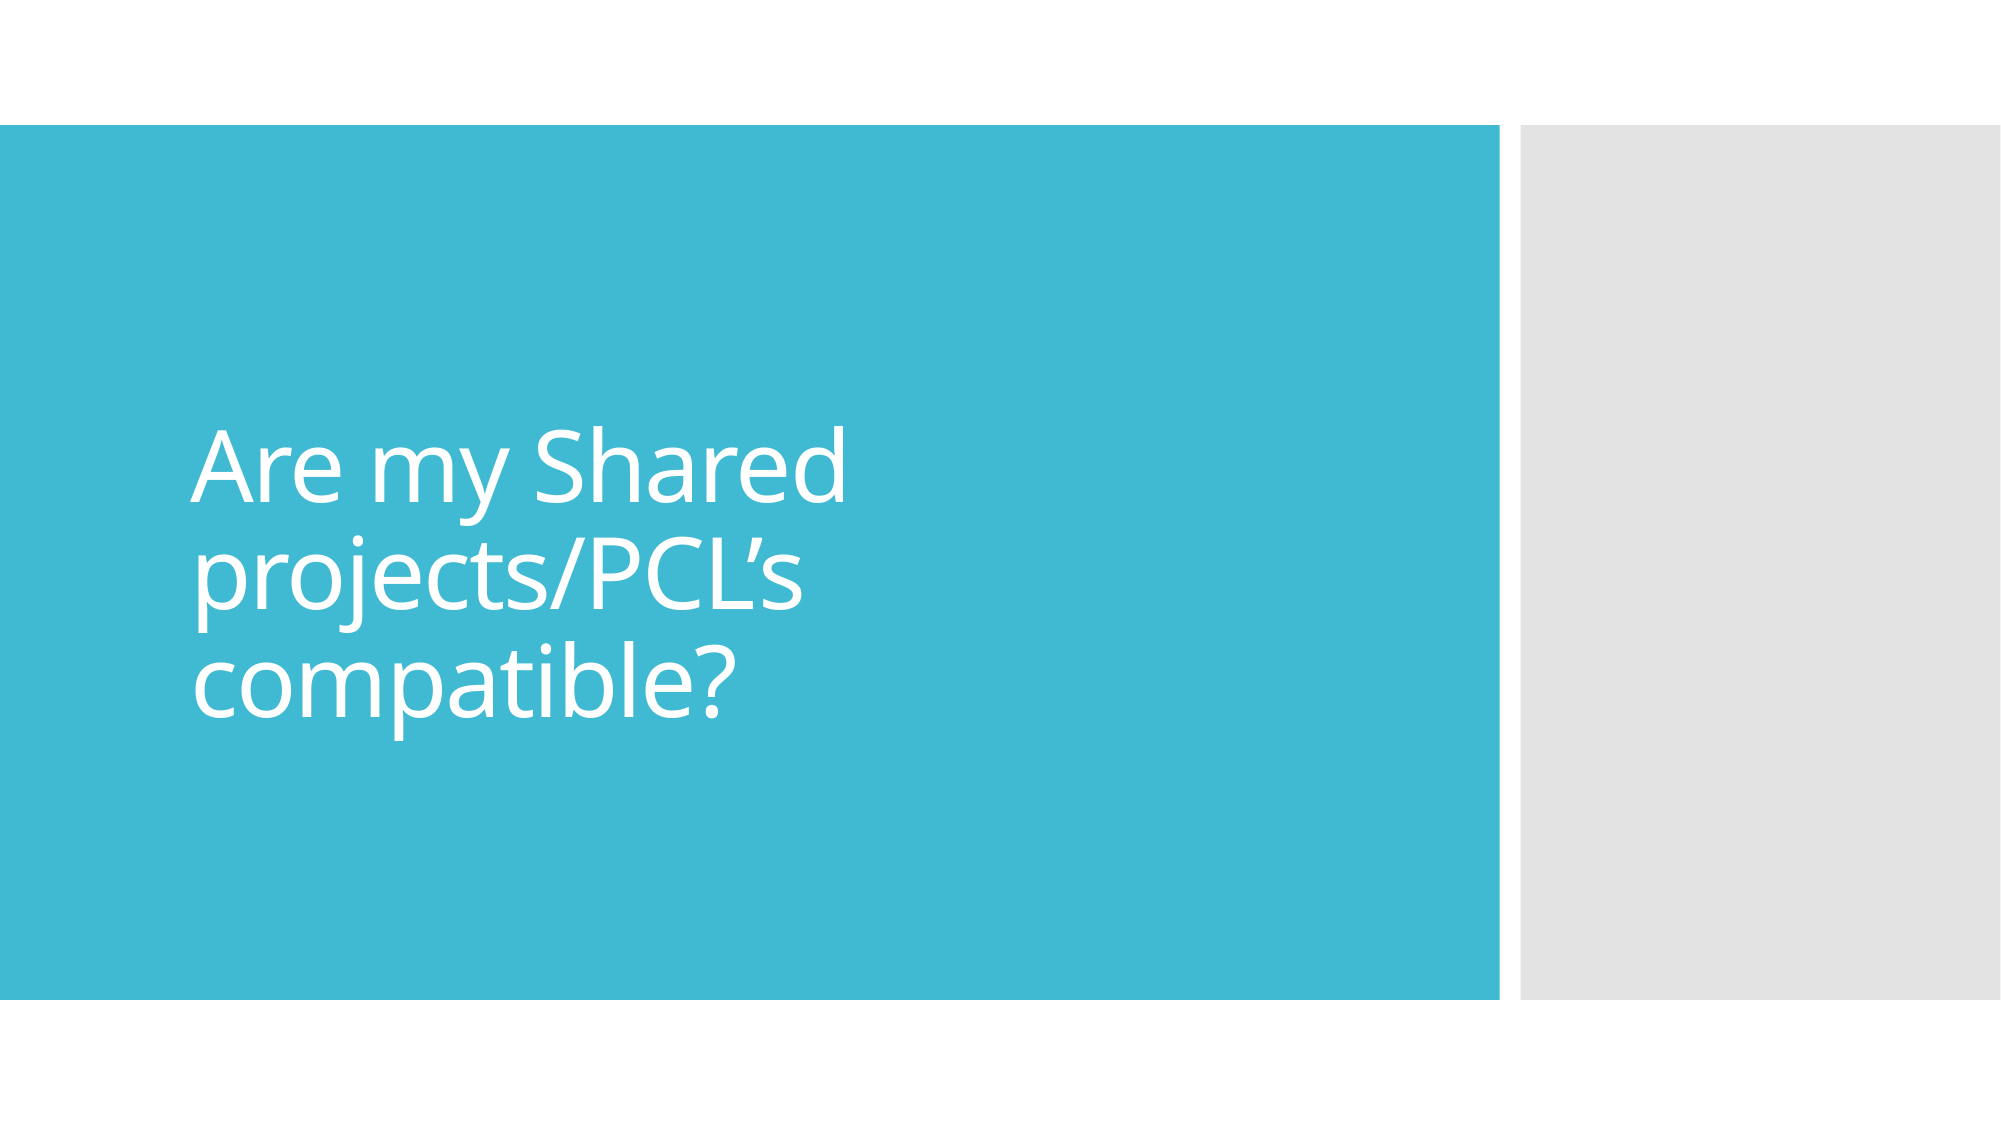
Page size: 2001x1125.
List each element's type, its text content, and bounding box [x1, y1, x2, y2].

title Are my Shared projects/PCL’s compatible? [175, 213, 1376, 747]
